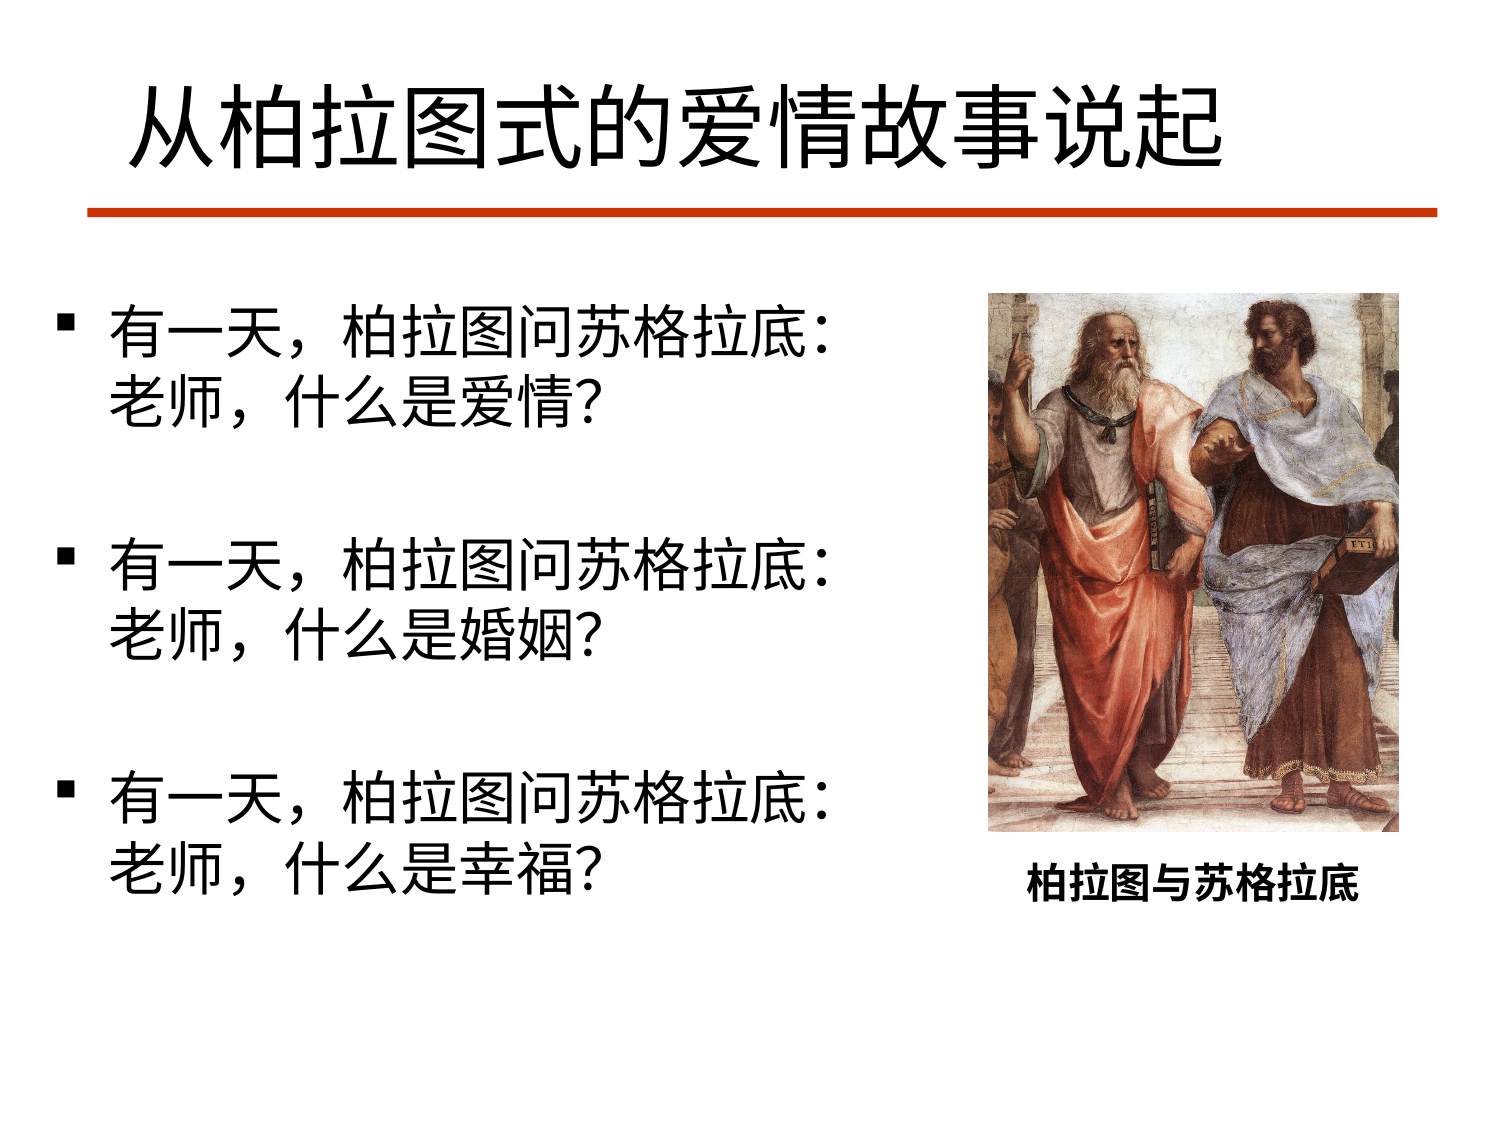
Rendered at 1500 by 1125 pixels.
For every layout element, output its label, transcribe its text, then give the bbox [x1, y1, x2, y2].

list 有一天，柏拉图问苏格拉底：老师，什么是爱情？ 有一天，柏拉图问苏格拉底：老师，什么是婚姻？ 有一天，柏拉图问苏格拉底：老师，什么是幸福？ [37, 287, 900, 963]
title 从柏拉图式的爱情故事说起 [110, 31, 1386, 219]
picture [987, 293, 1400, 832]
text_box 柏拉图与苏格拉底 [881, 849, 1500, 915]
